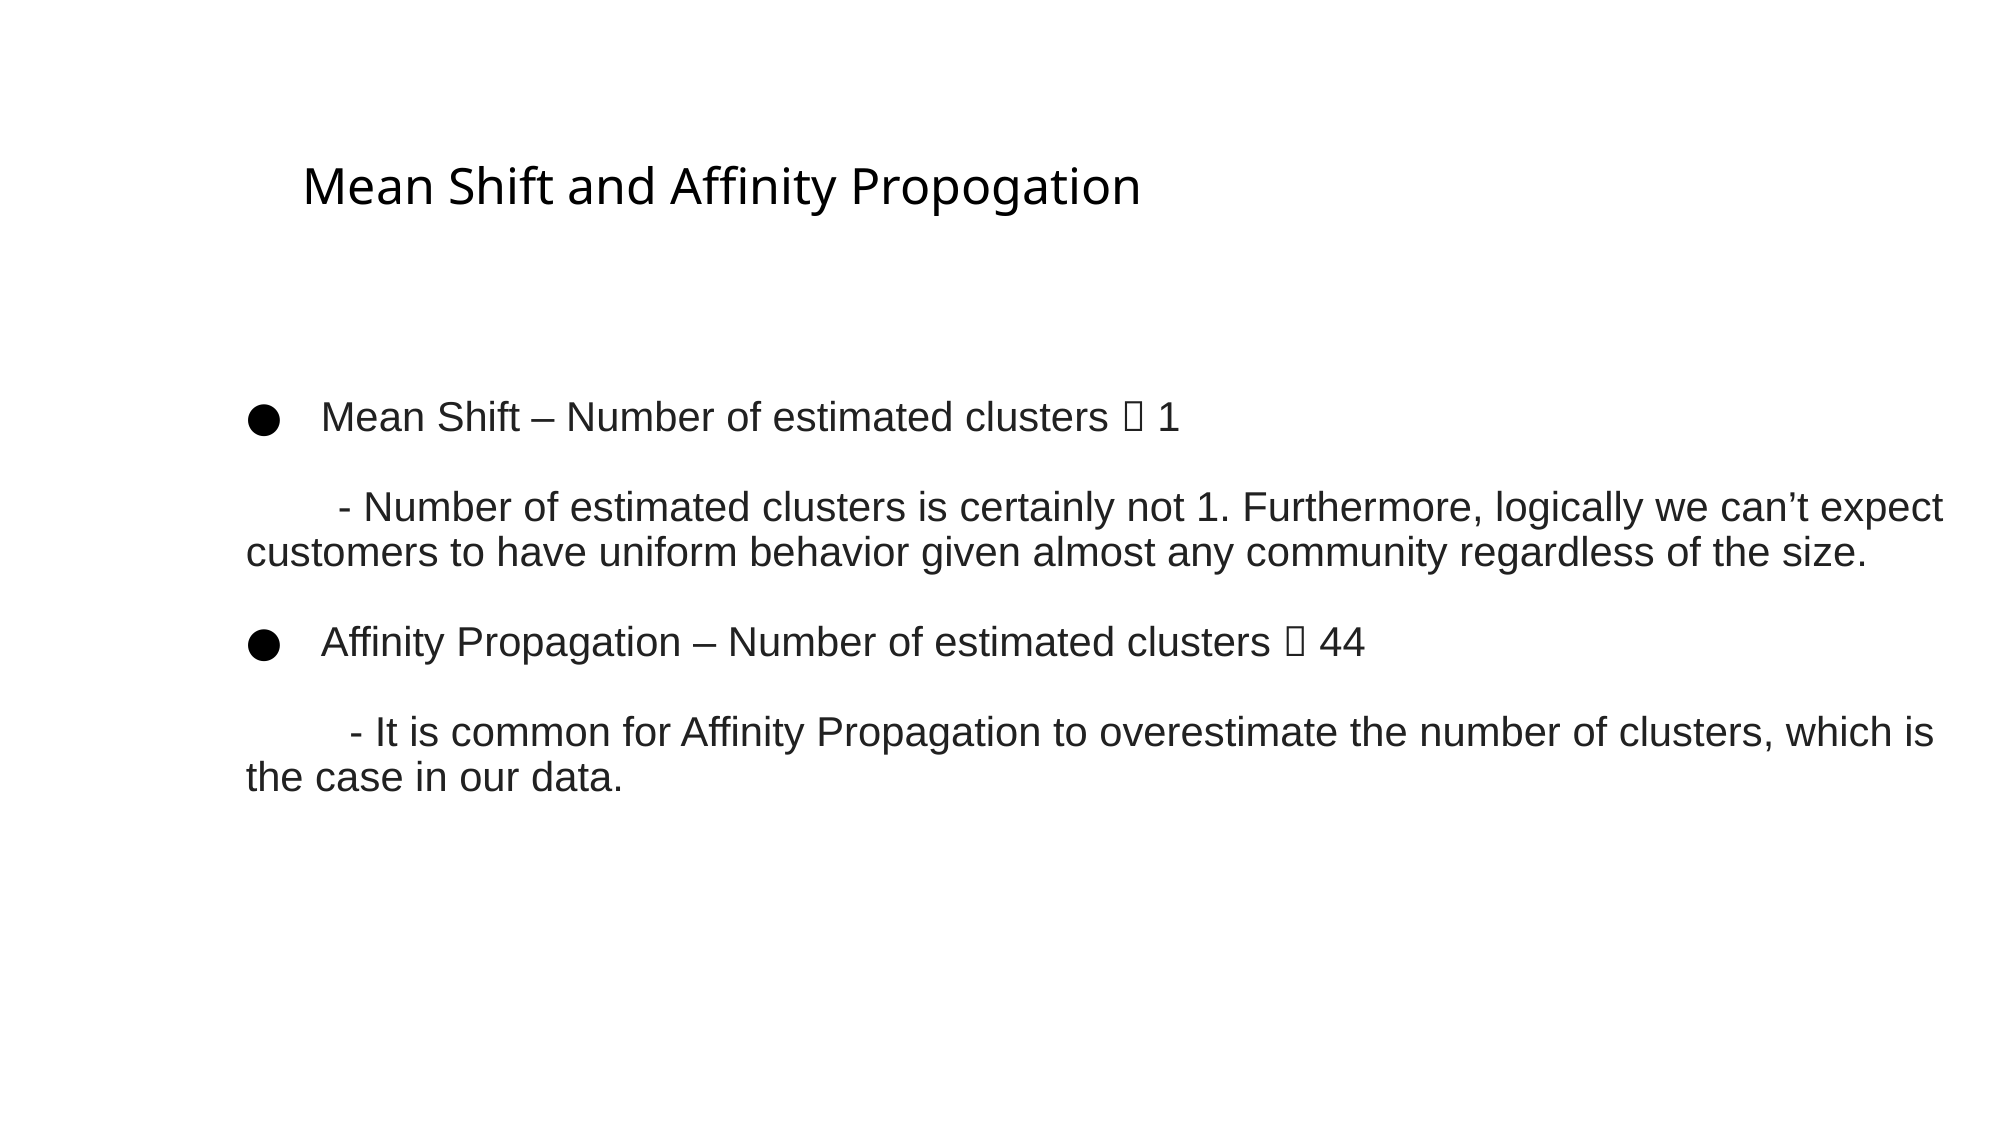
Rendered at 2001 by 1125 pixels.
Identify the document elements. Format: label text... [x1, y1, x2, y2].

subtitle Mean Shift and Affinity Propogation [282, 125, 1672, 216]
subtitle Mean Shift – Number of estimated clusters  1 - Number of estimated clusters is certainly not 1. Furthermore, logically we can’t expect customers to have uniform behavior given almost any community regardless of the size. Affinity Propagation – Number of estimated clusters  44 - It is common for Affinity Propagation to overestimate the number of clusters, which is the case in our data. [200, 375, 1976, 902]
